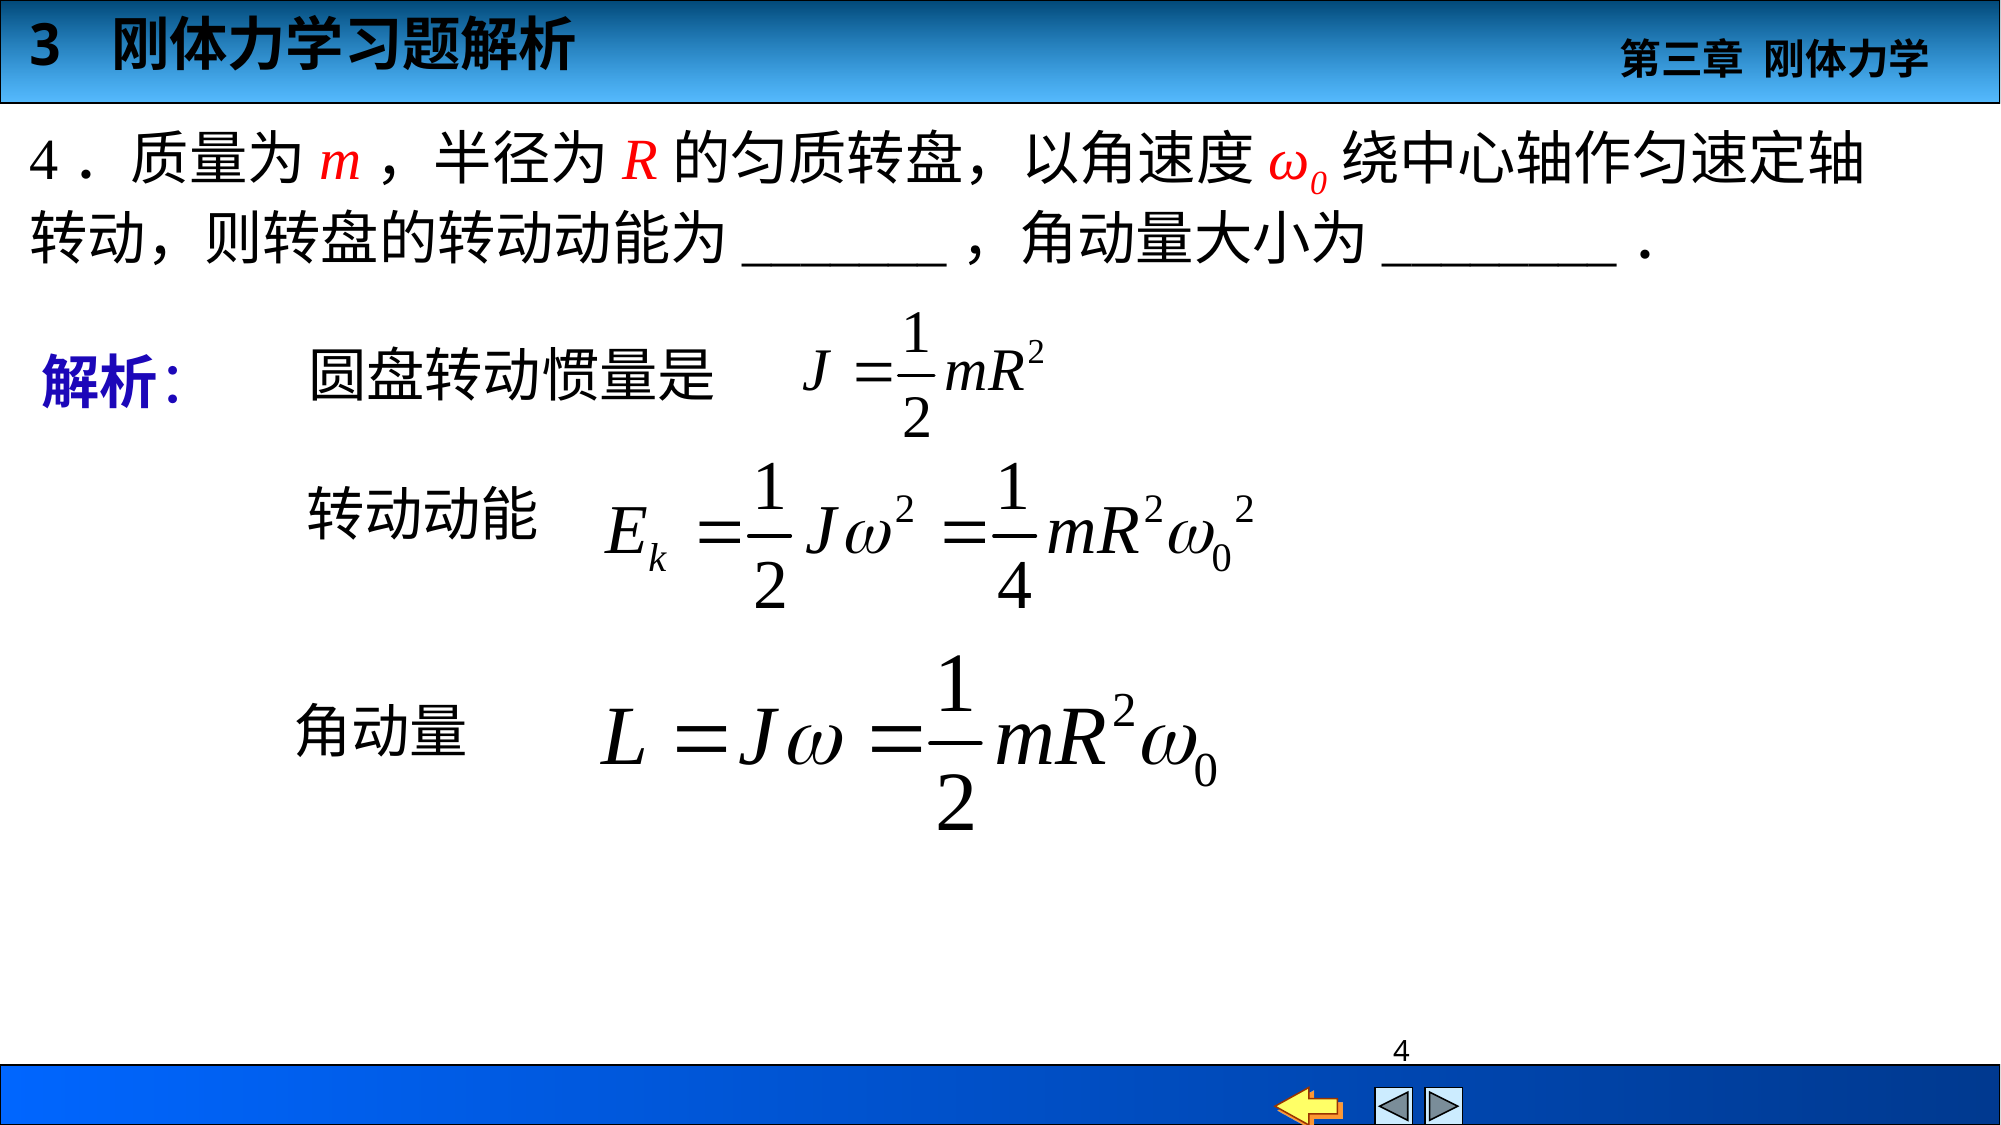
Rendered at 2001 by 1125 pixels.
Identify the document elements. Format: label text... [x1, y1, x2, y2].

text_box 转动动能 [264, 470, 554, 555]
text_box 4．质量为m，半径为R的匀质转盘，以角速度ω0绕中心轴作匀速定轴转动，则转盘的转动动能为_______，角动量大小为________． [14, 114, 1927, 279]
text_box 角动量 [251, 686, 483, 842]
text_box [790, 295, 1057, 442]
text_box 圆盘转动惯量是 [293, 330, 732, 486]
text_box 解析： [26, 337, 242, 423]
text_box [585, 630, 1235, 849]
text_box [592, 442, 1270, 624]
